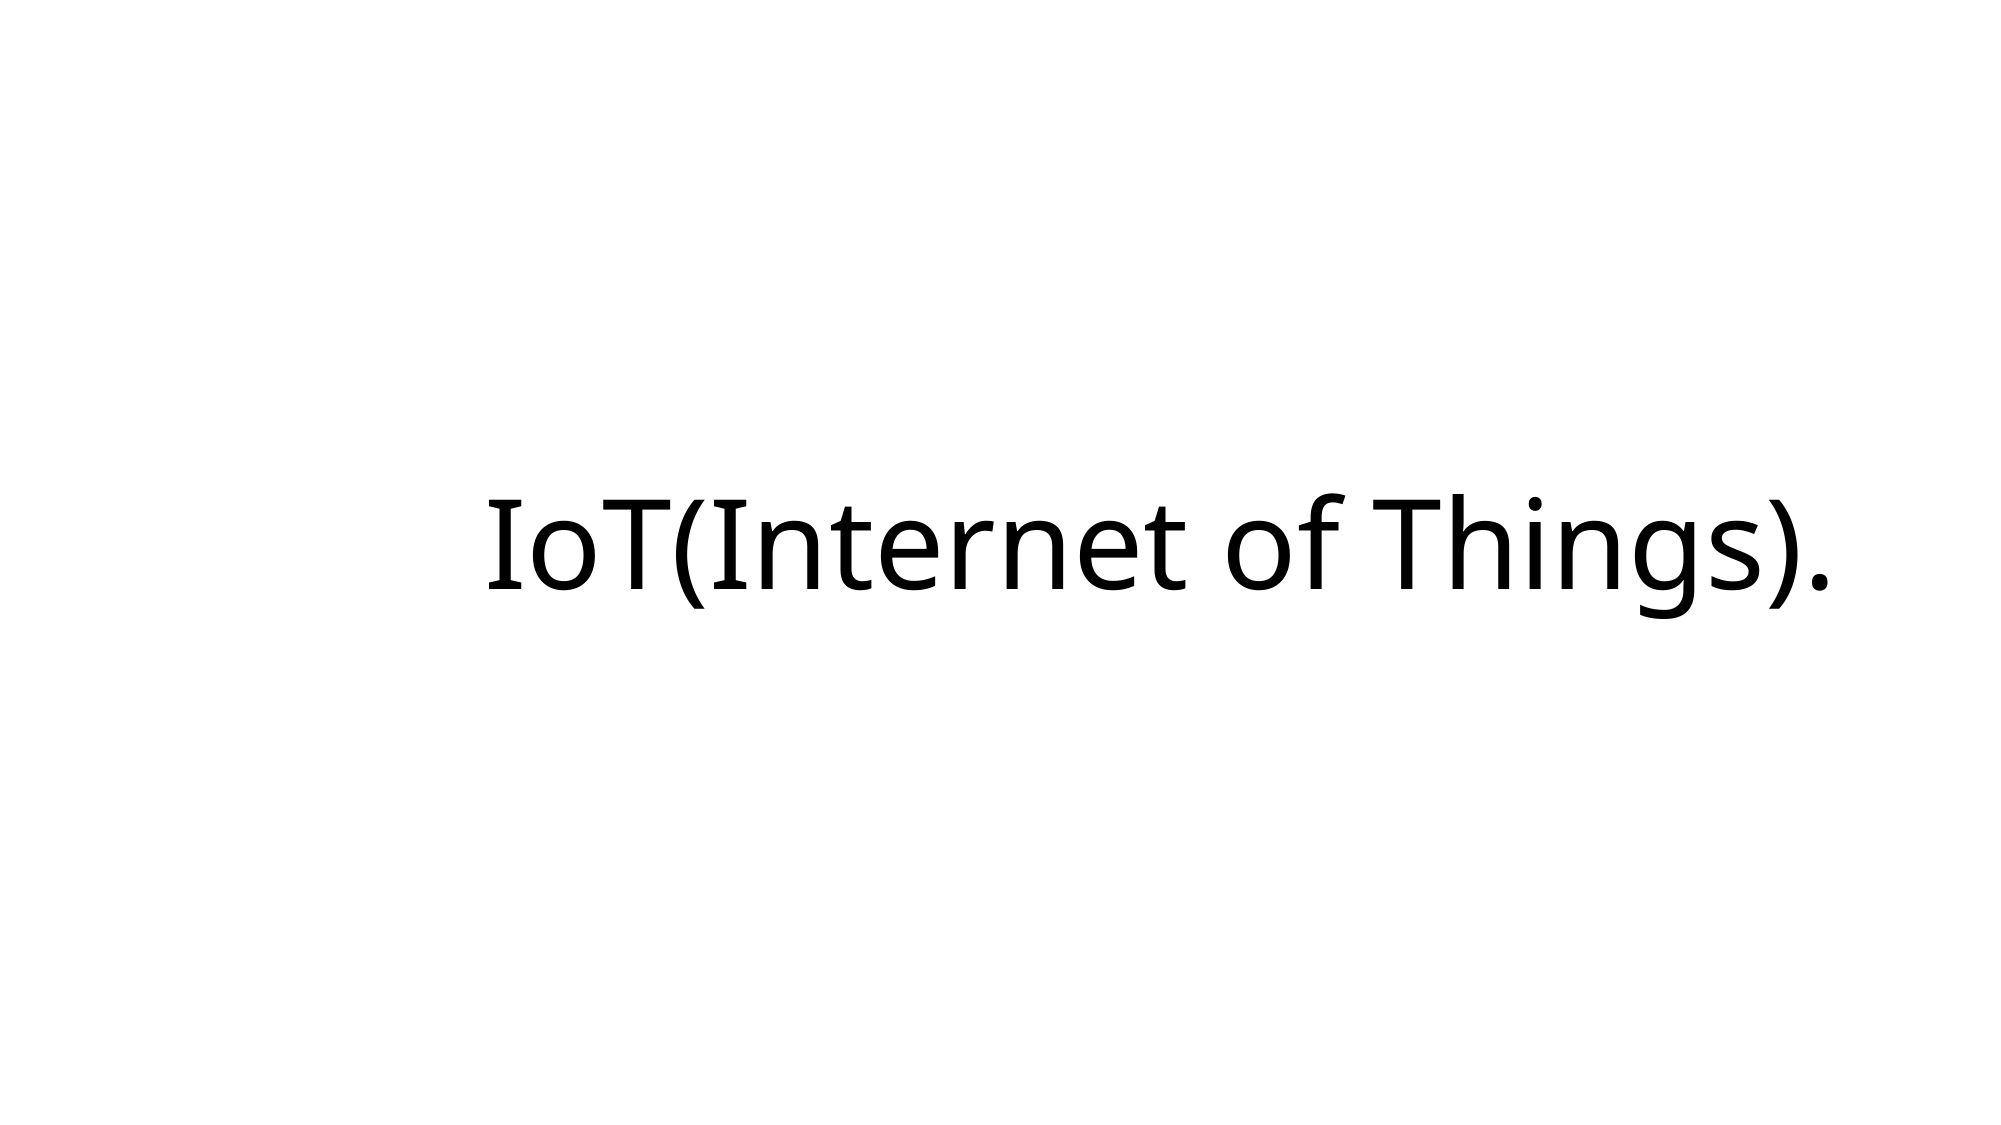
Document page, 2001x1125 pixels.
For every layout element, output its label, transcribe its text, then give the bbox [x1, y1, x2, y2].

title IoT(Internet of Things). [469, 450, 1985, 647]
